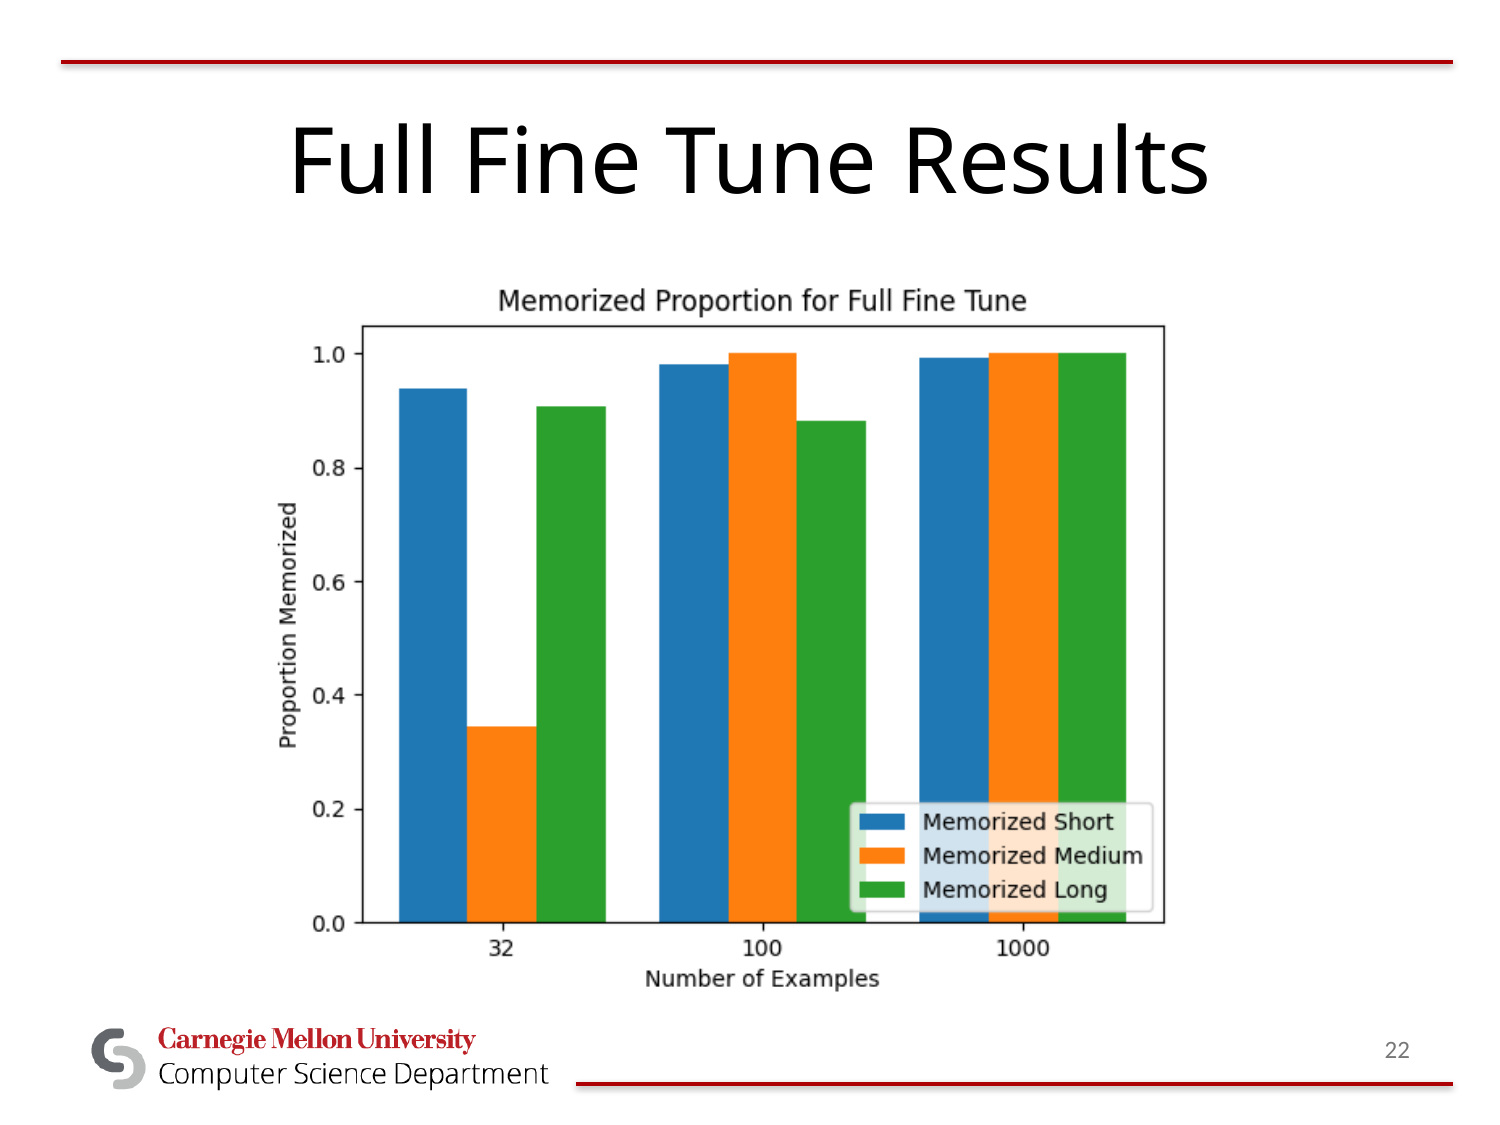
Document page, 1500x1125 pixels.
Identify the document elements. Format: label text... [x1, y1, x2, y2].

slide_number 22 [1087, 1018, 1425, 1079]
picture [75, 1018, 565, 1099]
title Full Fine Tune Results [75, 81, 1425, 233]
picture [233, 232, 1267, 1008]
